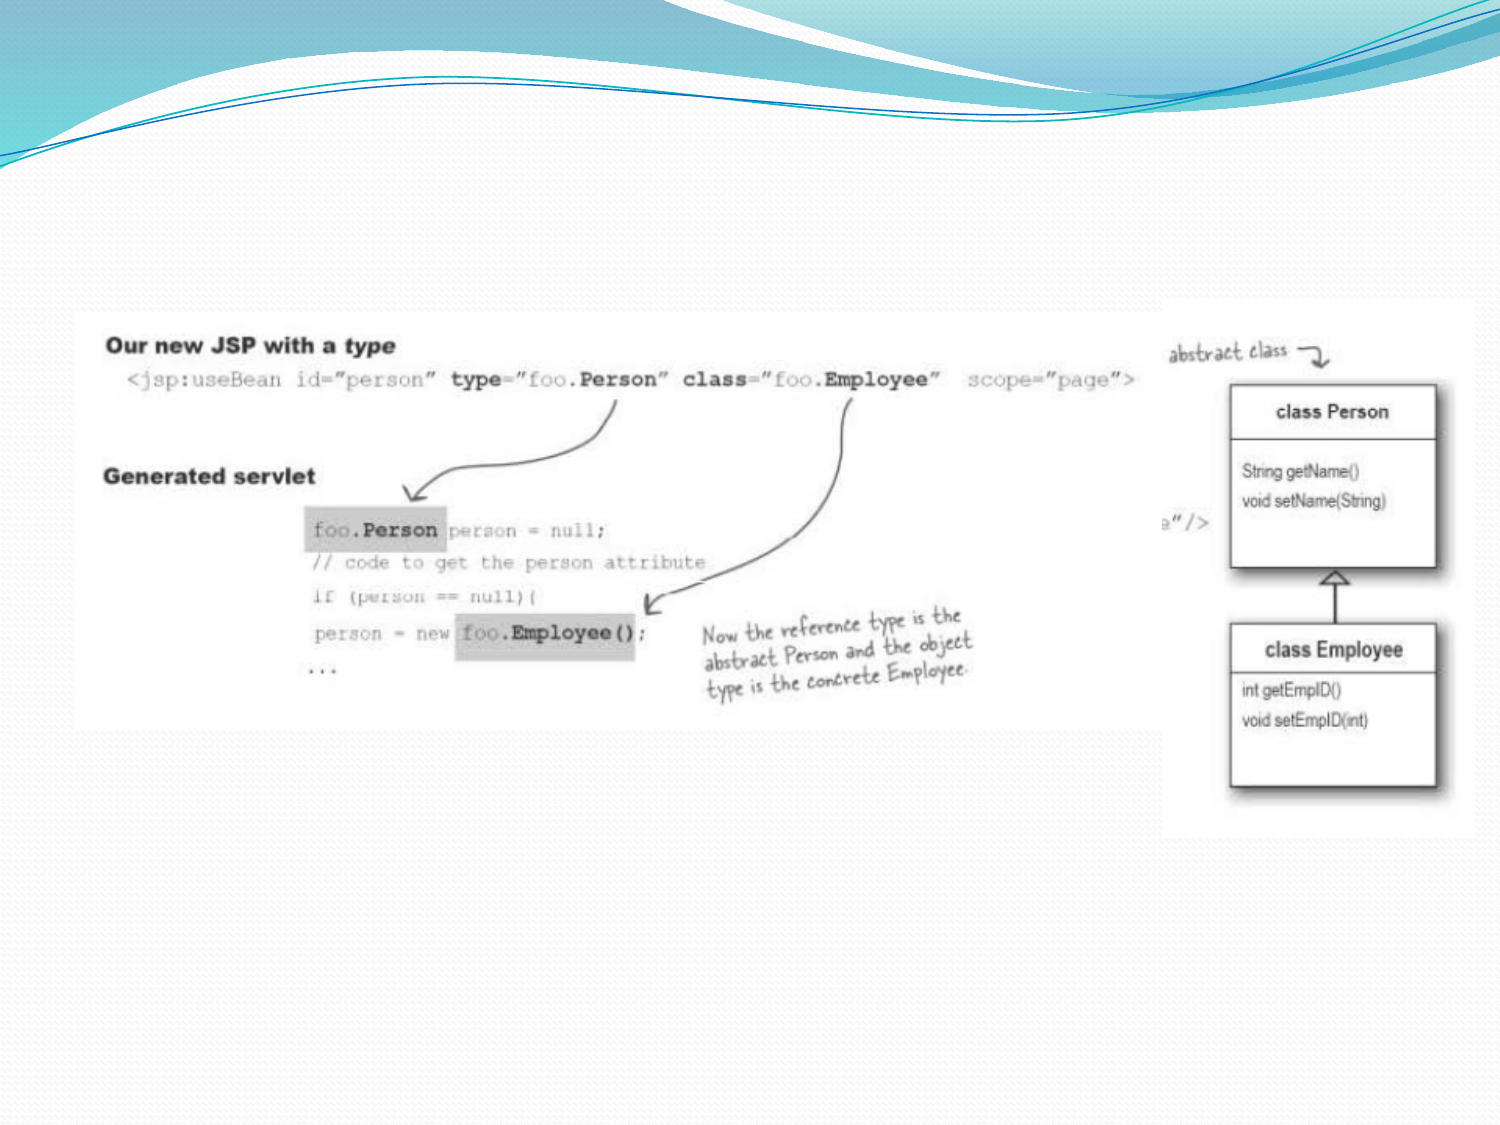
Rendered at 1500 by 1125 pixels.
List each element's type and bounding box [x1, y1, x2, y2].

picture [1162, 298, 1476, 838]
list [74, 312, 1155, 730]
